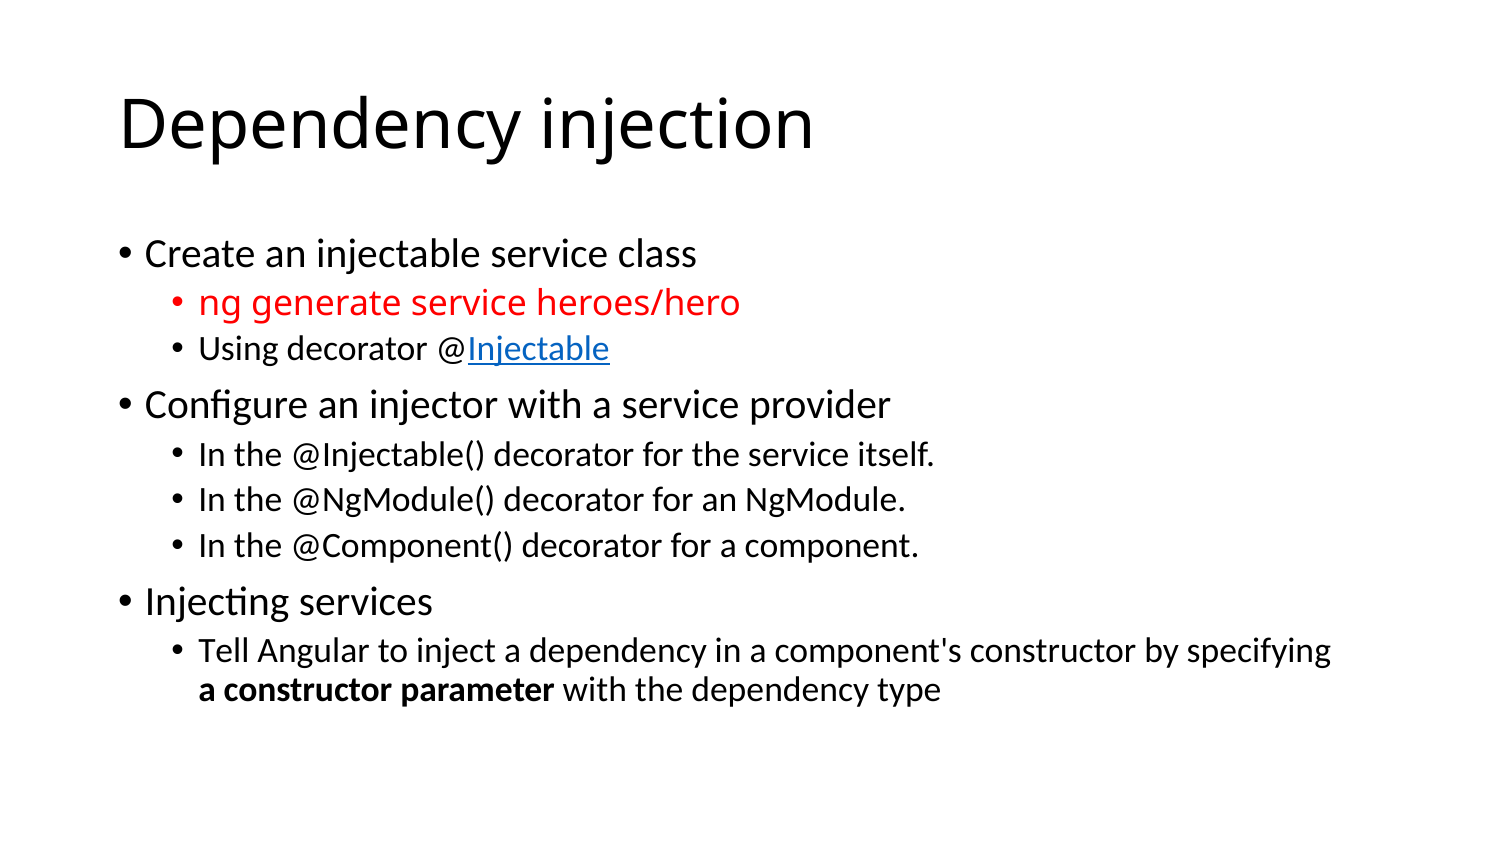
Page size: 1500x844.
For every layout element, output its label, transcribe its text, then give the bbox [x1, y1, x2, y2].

list Create an injectable service class ng generate service heroes/hero Using decorator @Injectable Configure an injector with a service provider In the @Injectable() decorator for the service itself. In the @NgModule() decorator for an NgModule. In the @Component() decorator for a component. Injecting services Tell Angular to inject a dependency in a component's constructor by specifying a constructor parameter with the dependency type [103, 224, 1397, 760]
title Dependency injection [103, 44, 1397, 208]
